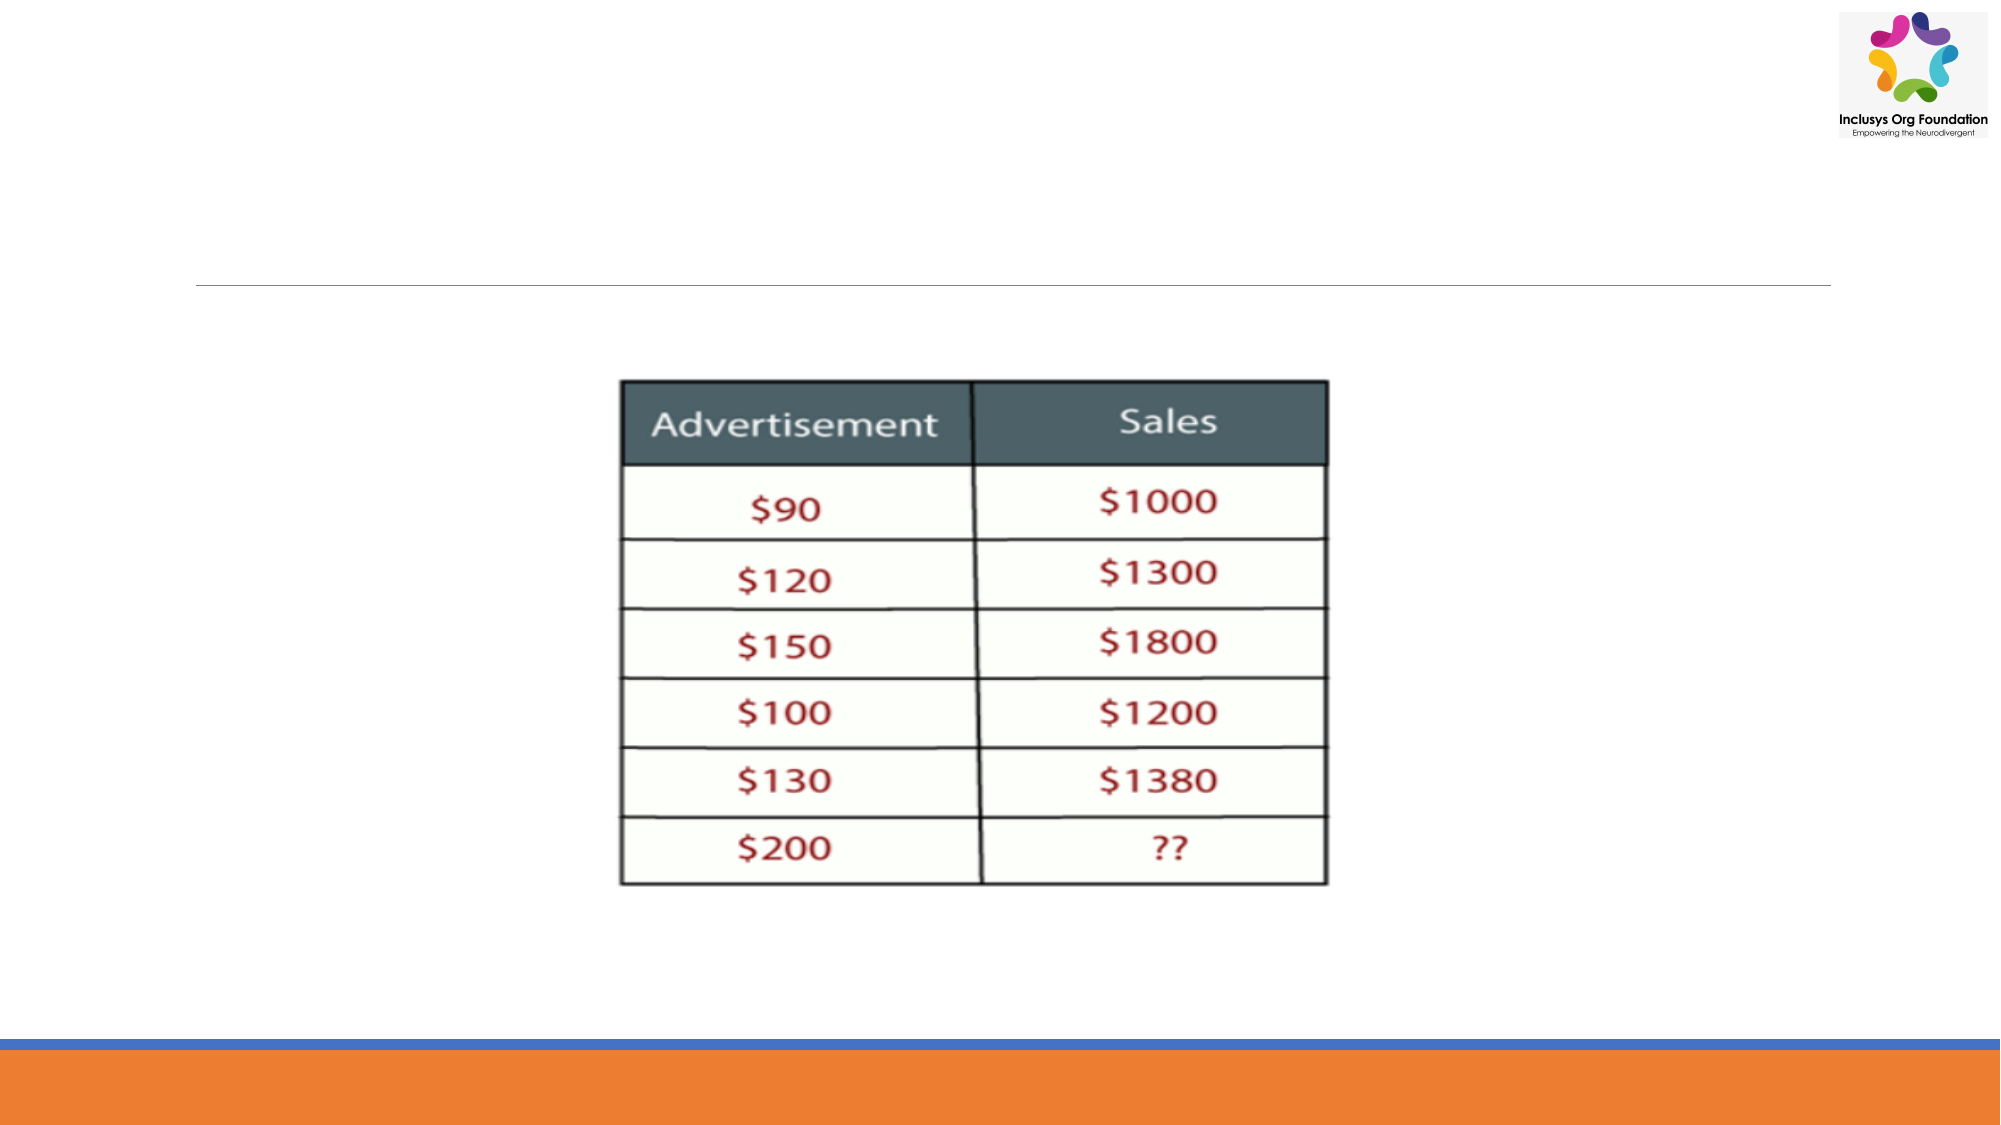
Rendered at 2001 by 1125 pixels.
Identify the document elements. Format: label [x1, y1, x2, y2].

list [590, 368, 1337, 898]
picture [1839, 12, 1988, 138]
